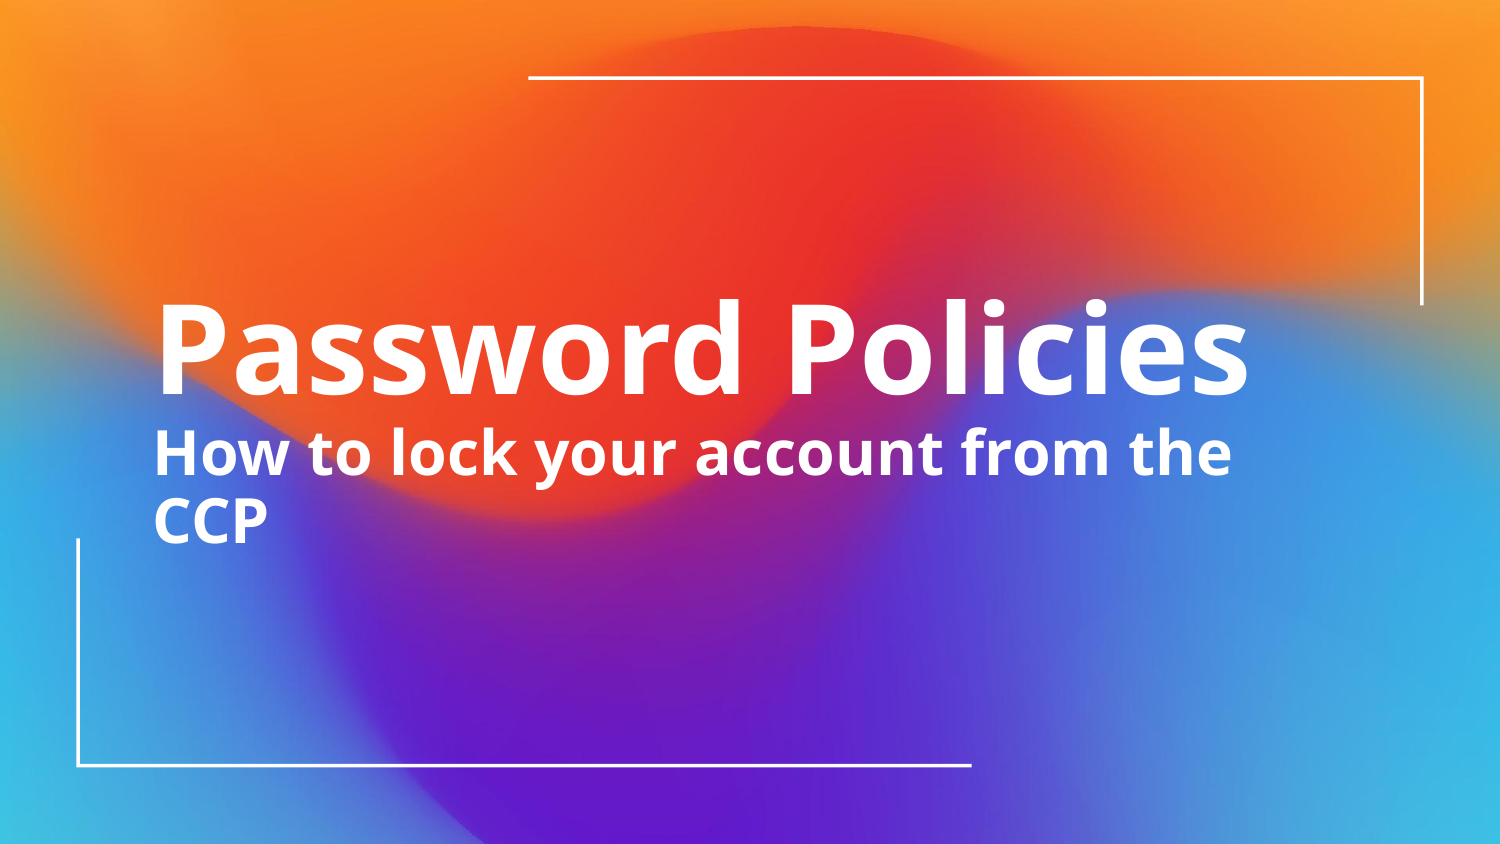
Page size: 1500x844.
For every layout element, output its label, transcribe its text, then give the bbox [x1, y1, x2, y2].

picture [0, 0, 1500, 844]
title Password Policies How to lock your account from the CCP [152, 154, 1348, 690]
